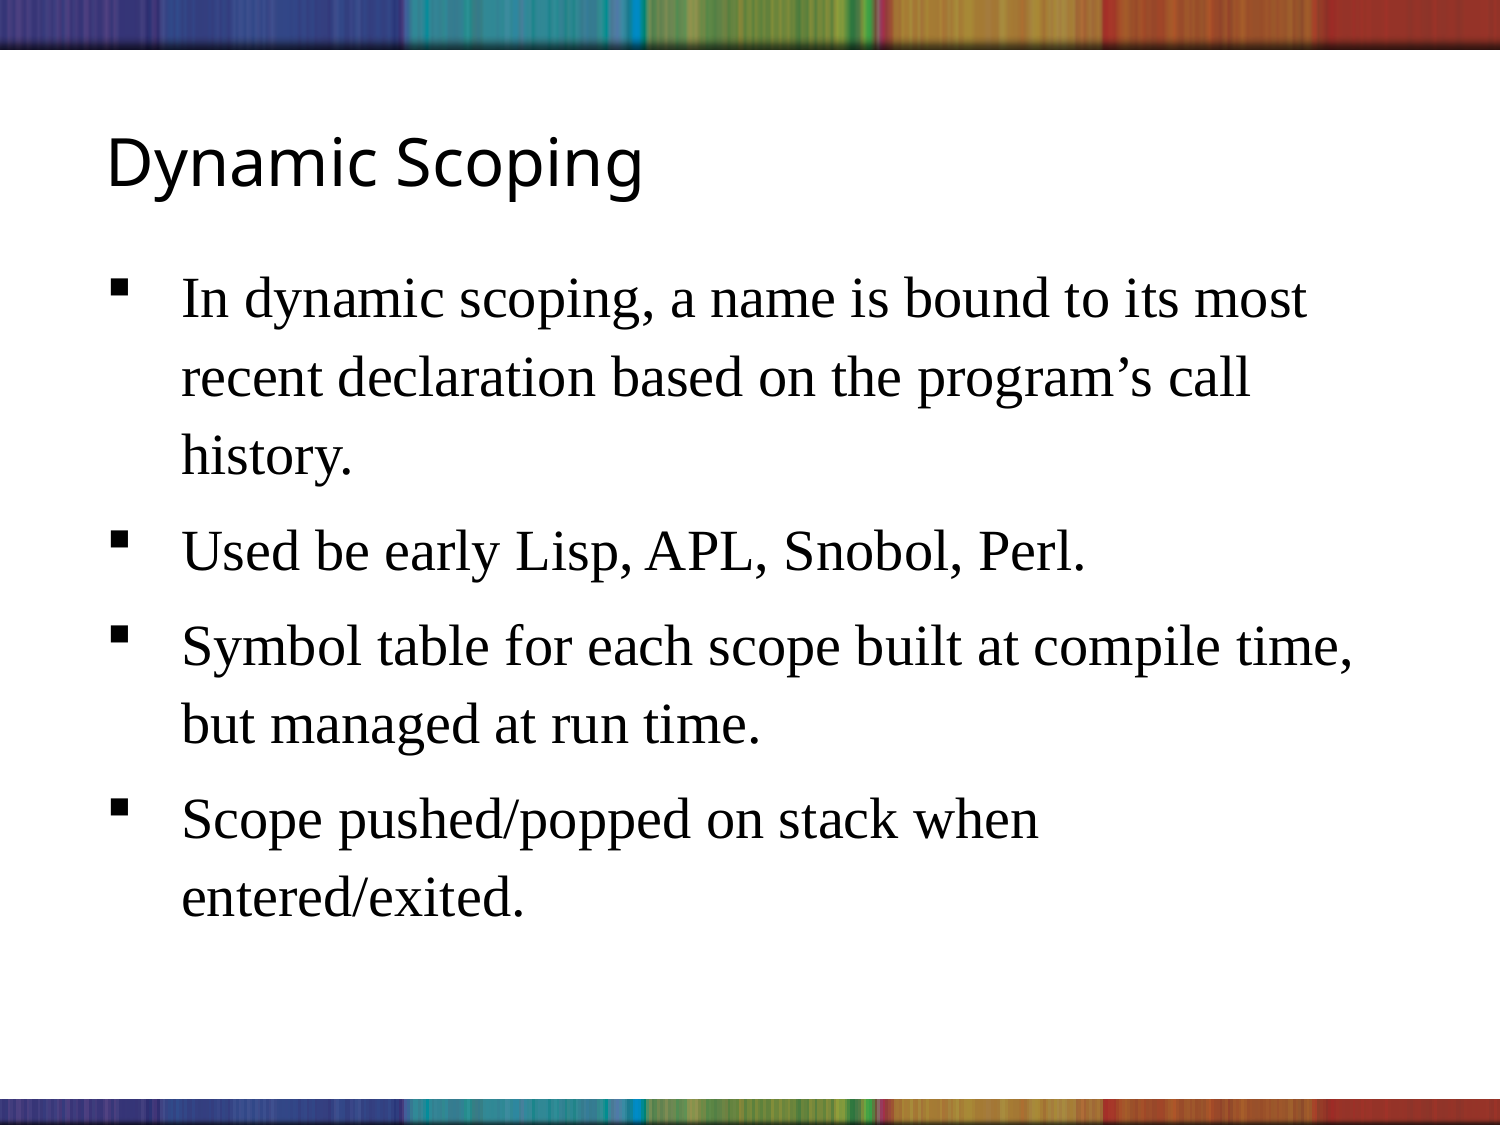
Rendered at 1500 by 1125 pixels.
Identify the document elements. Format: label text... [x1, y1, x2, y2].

picture [0, 1099, 632, 1125]
list In dynamic scoping, a name is bound to its most recent declaration based on the program’s call history. Used be early Lisp, APL, Snobol, Perl. Symbol table for each scope built at compile time, but managed at run time. Scope pushed/popped on stack when entered/exited. [87, 243, 1396, 1059]
title Dynamic Scoping [87, 99, 1392, 220]
picture [642, 1099, 1500, 1125]
picture [641, 0, 1500, 50]
picture [0, 0, 631, 50]
